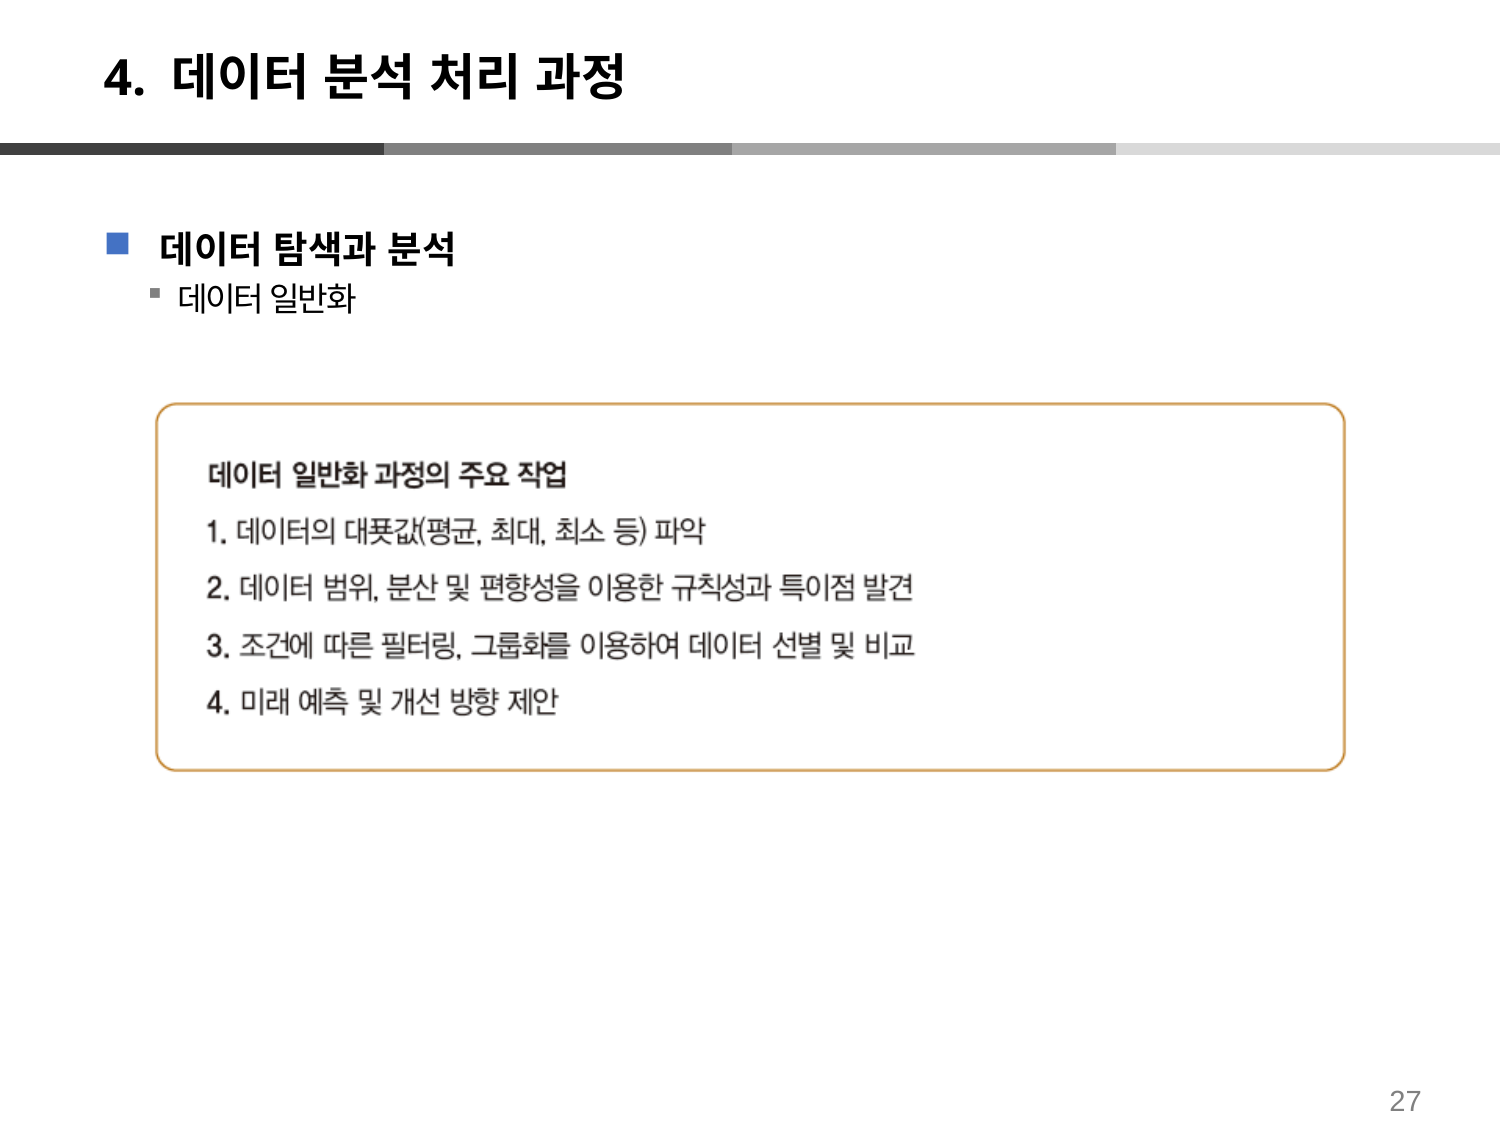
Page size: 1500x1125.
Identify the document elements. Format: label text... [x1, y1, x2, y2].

picture [132, 384, 1368, 794]
list 데이터 탐색과 분석 데이터 일반화 [88, 196, 1398, 1083]
title 4. 데이터 분석 처리 과정 [88, 30, 1211, 121]
